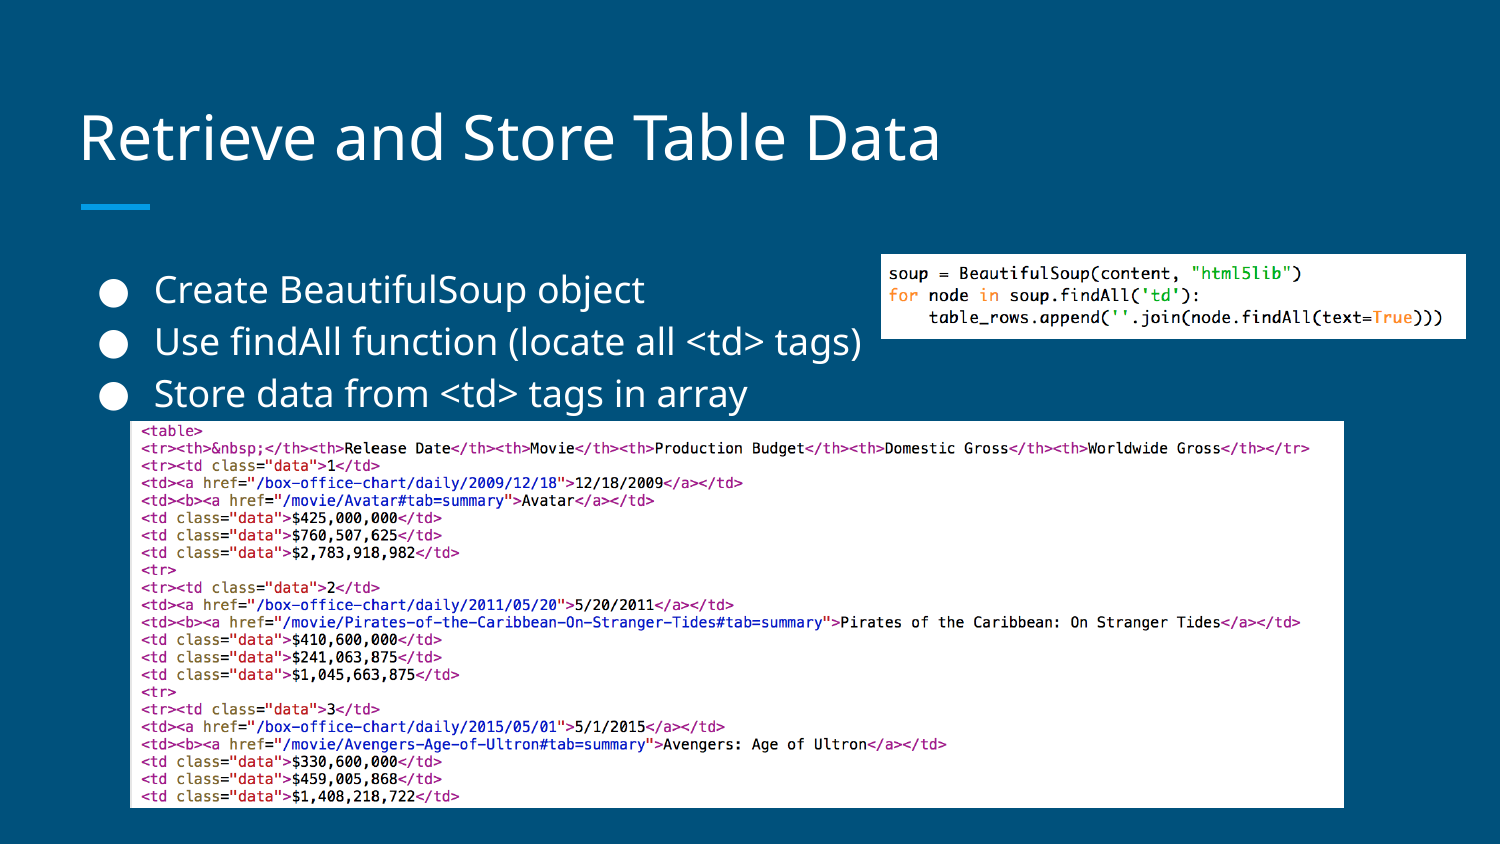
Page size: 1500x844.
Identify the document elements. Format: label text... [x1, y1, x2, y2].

list Create BeautifulSoup object Use findAll function (locate all <td> tags) Store data from <td> tags in array [63, 244, 1437, 750]
title Retrieve and Store Table Data [63, 75, 1437, 188]
picture [131, 422, 1343, 807]
picture [882, 255, 1465, 338]
